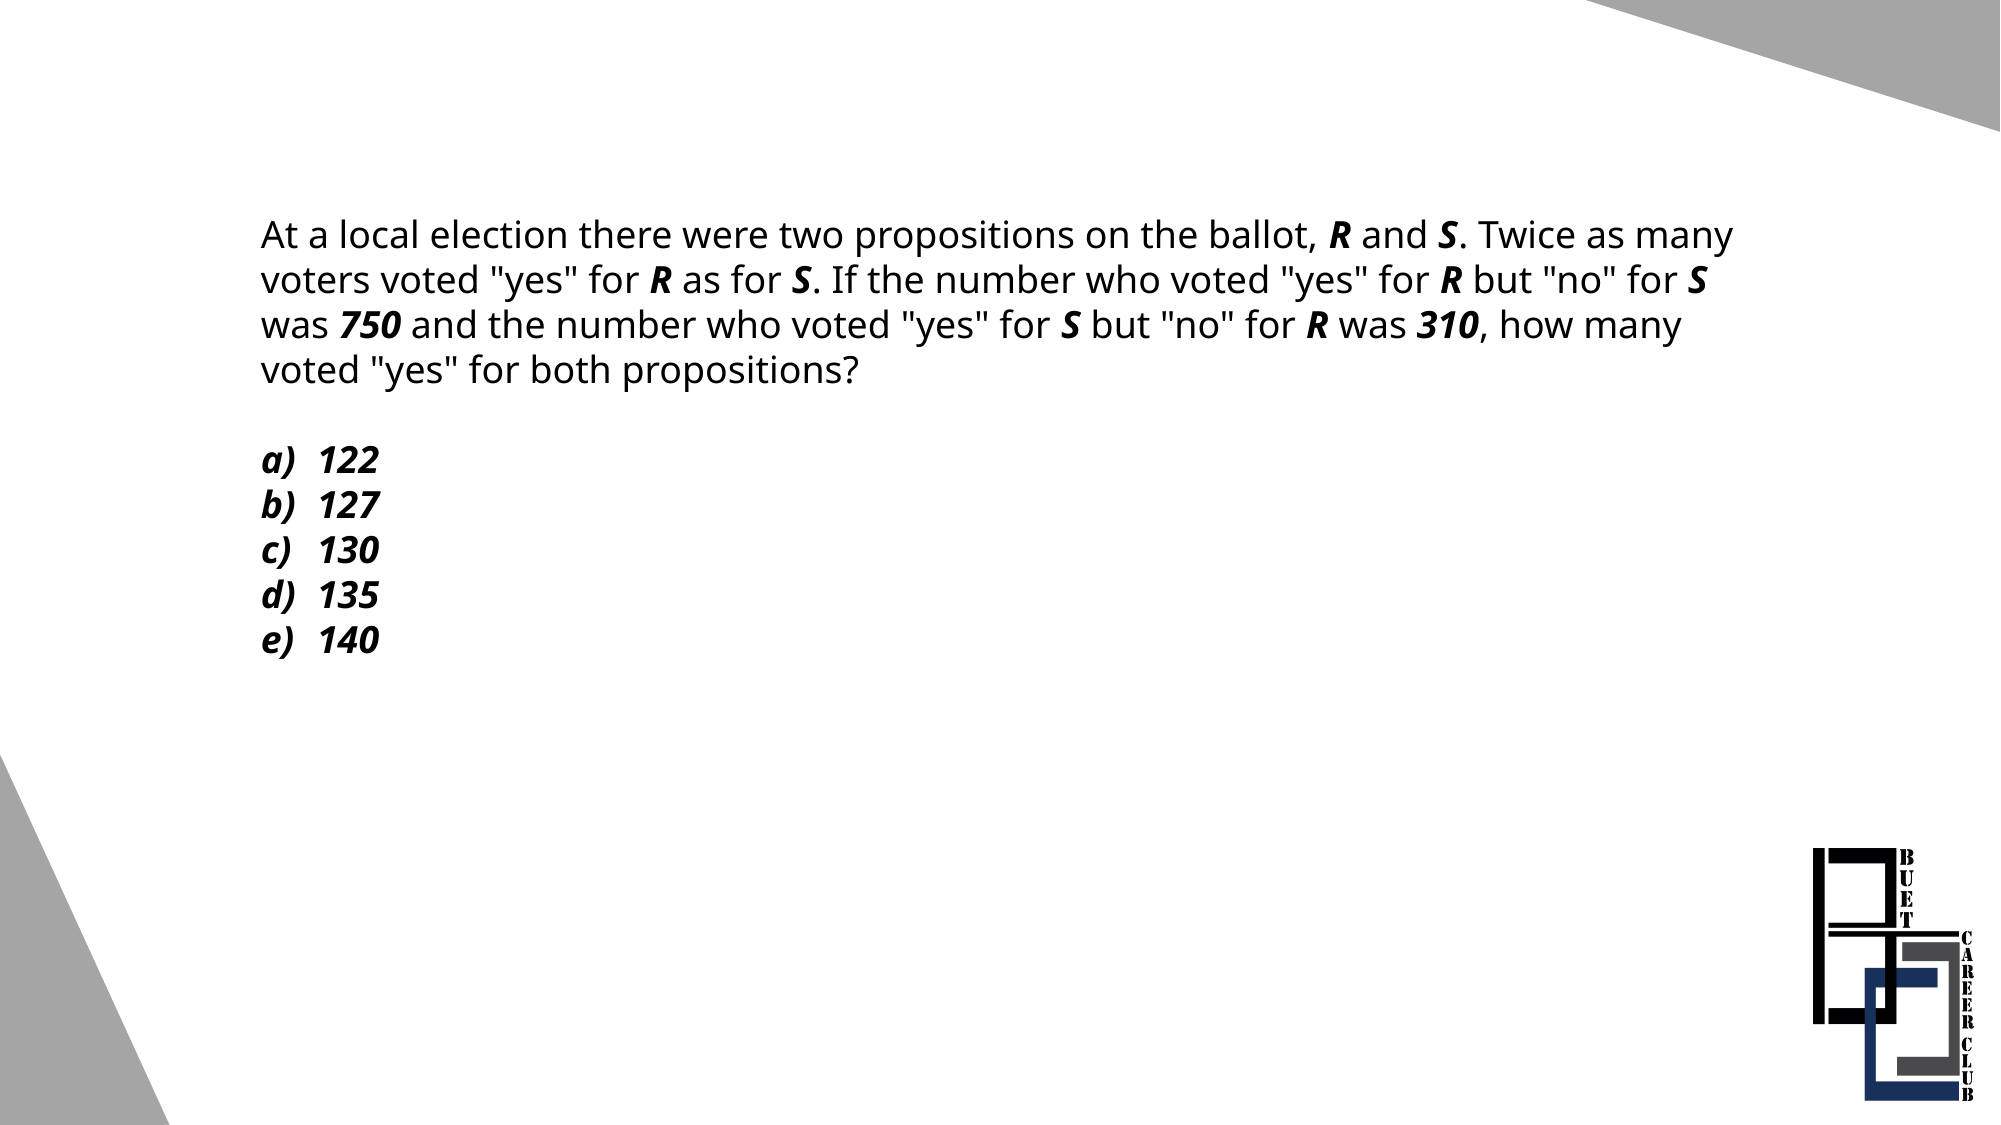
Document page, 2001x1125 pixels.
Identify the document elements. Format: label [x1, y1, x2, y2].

text_box [0, 0, 2000, 1125]
